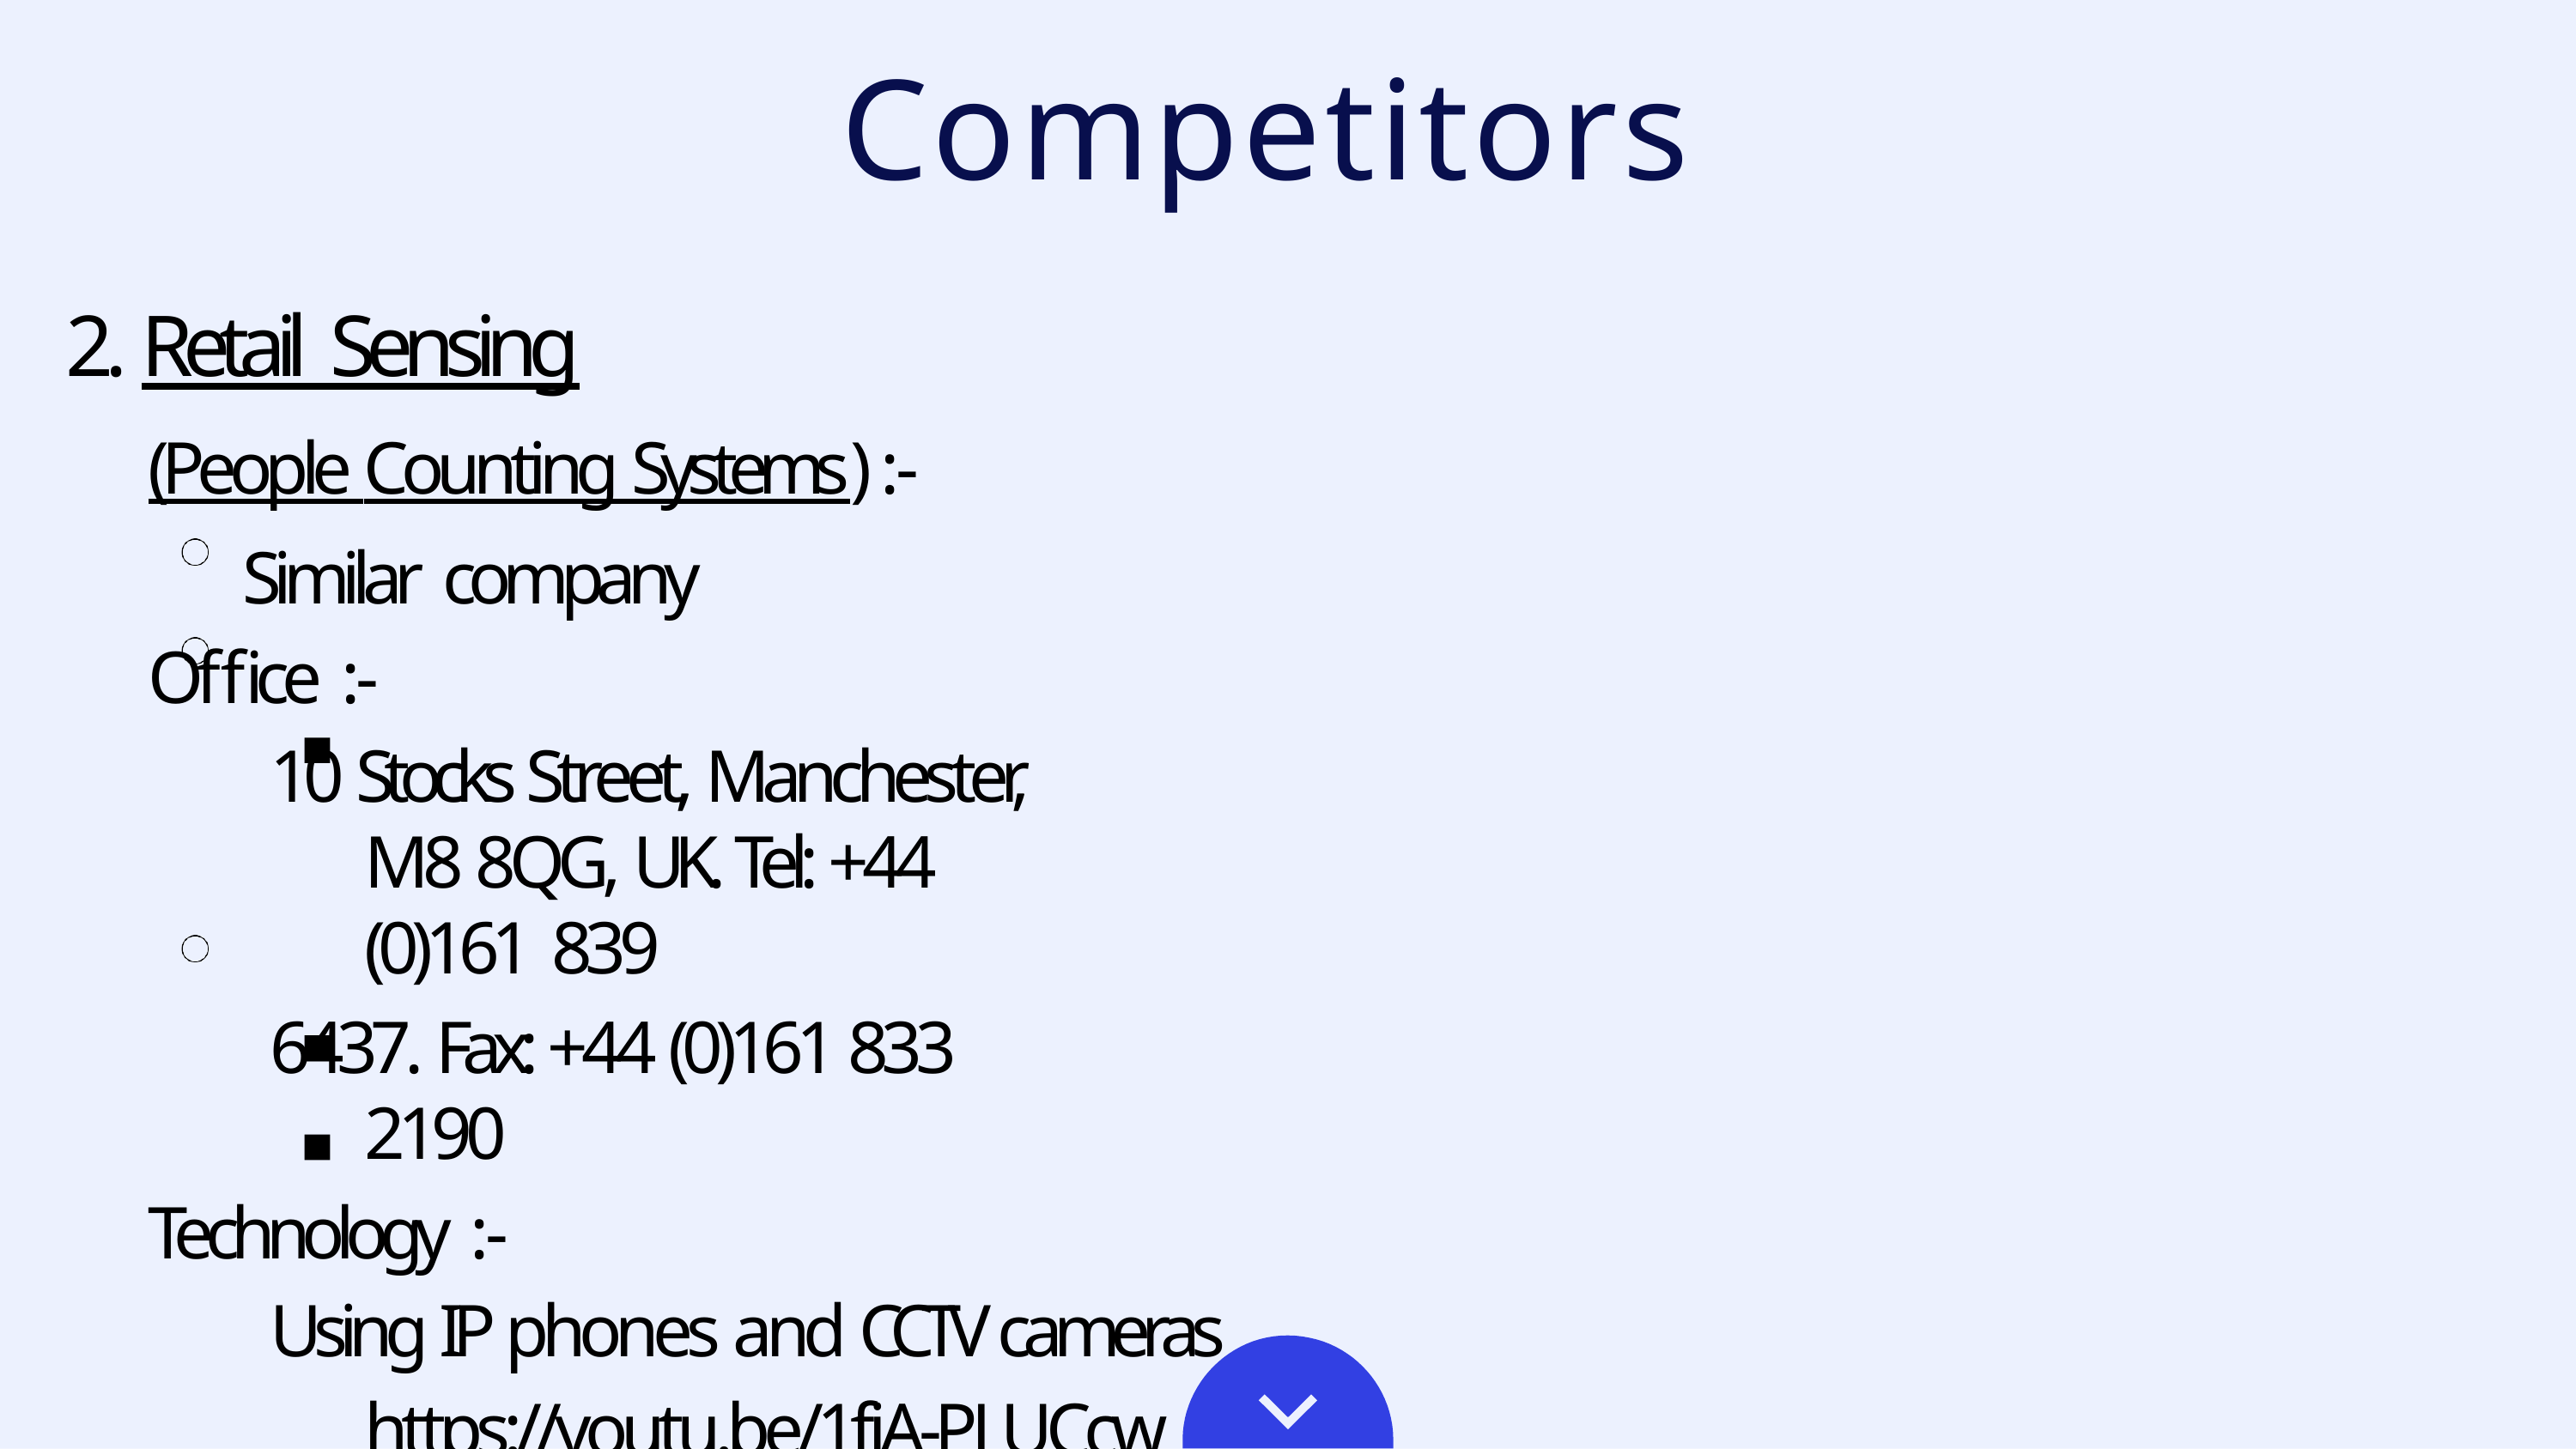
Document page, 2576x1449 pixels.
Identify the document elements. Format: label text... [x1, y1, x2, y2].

text_box 2. Retail Sensing (People Counting Systems) :- Similar company Office :- 10 Stocks Street, Manchester, M8 8QG, UK. Tel: +44 (0)161 839 6437. Fax: +44 (0)161 833 2190 Technology :- Using IP phones and CCTV cameras https://youtu.be/1fjA-PLUCcw [64, 275, 2376, 1449]
title Competitors [839, 39, 1737, 275]
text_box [1182, 1335, 1394, 1449]
